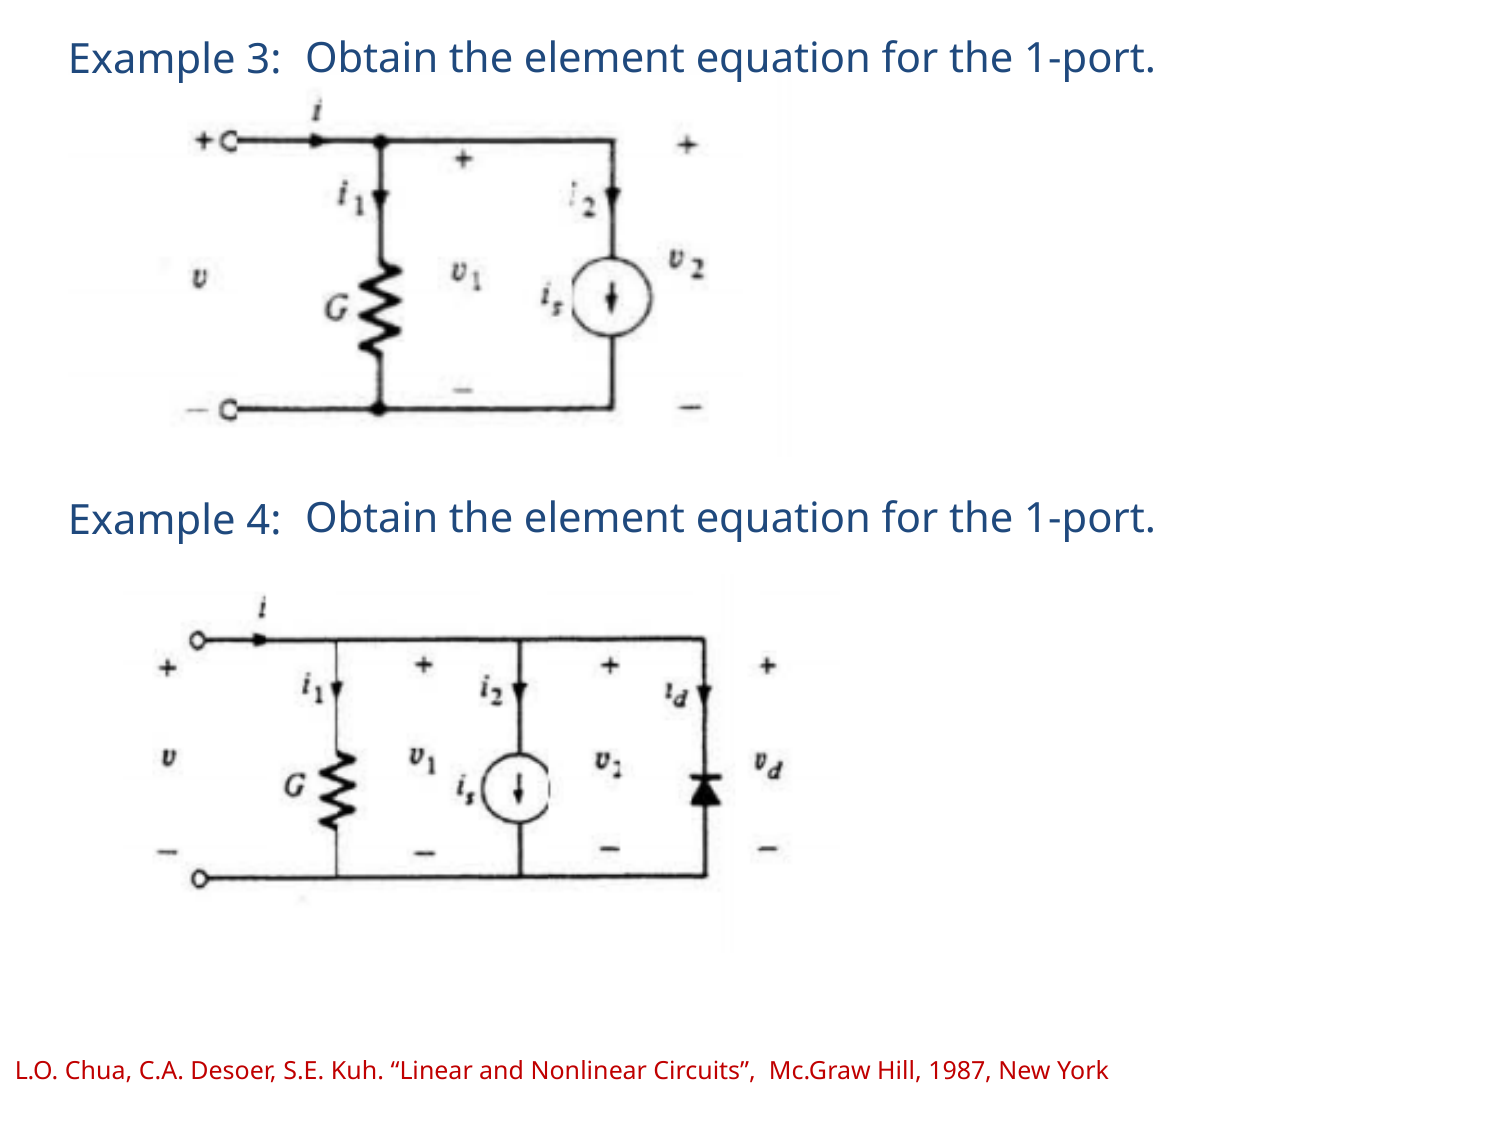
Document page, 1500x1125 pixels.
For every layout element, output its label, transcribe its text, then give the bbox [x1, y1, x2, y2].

text_box Example 4: [53, 485, 297, 550]
picture [100, 574, 841, 953]
text_box Obtain the element equation for the 1-port. [290, 23, 1172, 88]
text_box Obtain the element equation for the 1-port. [290, 483, 1172, 549]
text_box Example 3: [53, 24, 290, 64]
text_box L.O. Chua, C.A. Desoer, S.E. Kuh. “Linear and Nonlinear Circuits”, Mc.Graw Hill, 1987, New York [0, 1046, 1376, 1092]
picture [41, 66, 802, 457]
